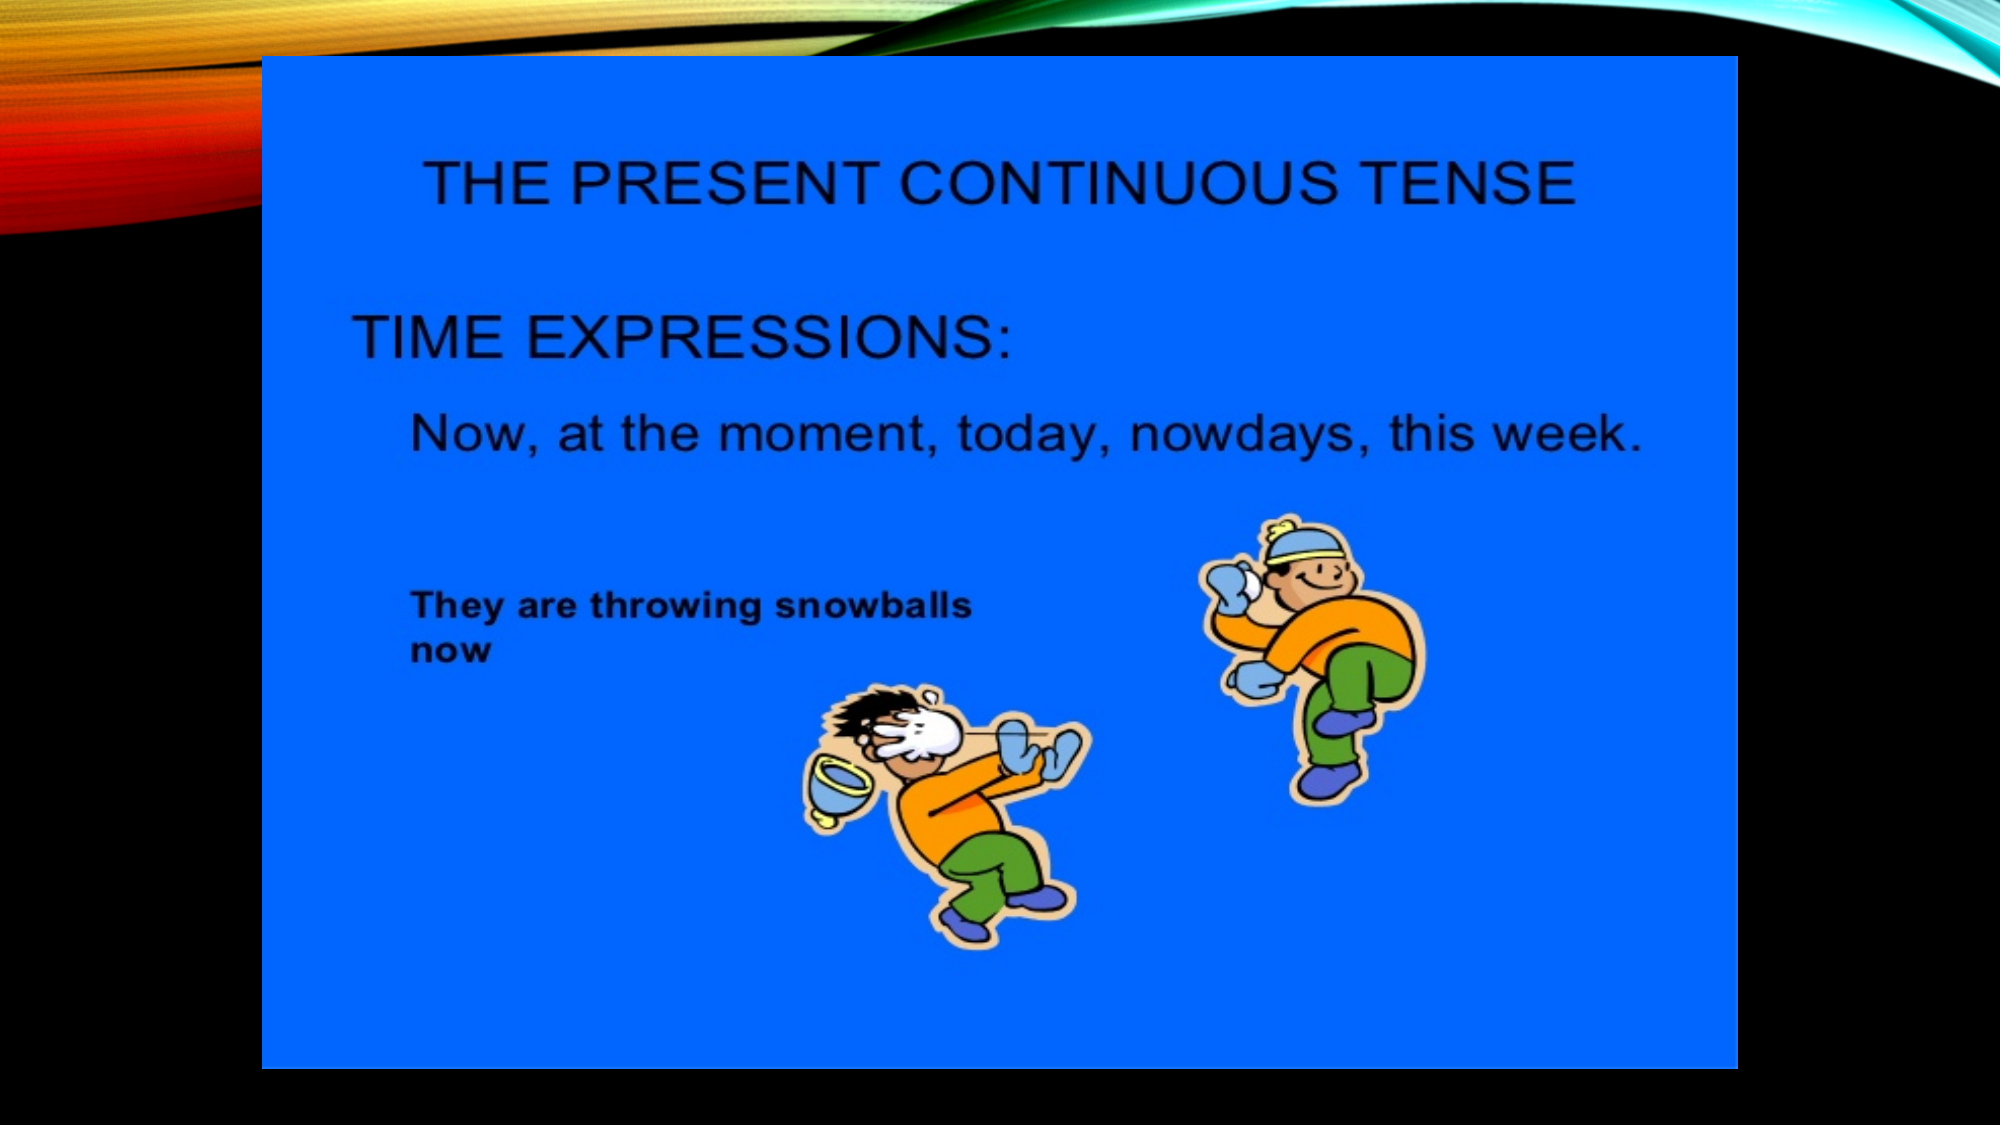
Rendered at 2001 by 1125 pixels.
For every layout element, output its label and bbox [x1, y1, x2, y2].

picture [0, 0, 2000, 237]
list [261, 56, 1738, 1069]
